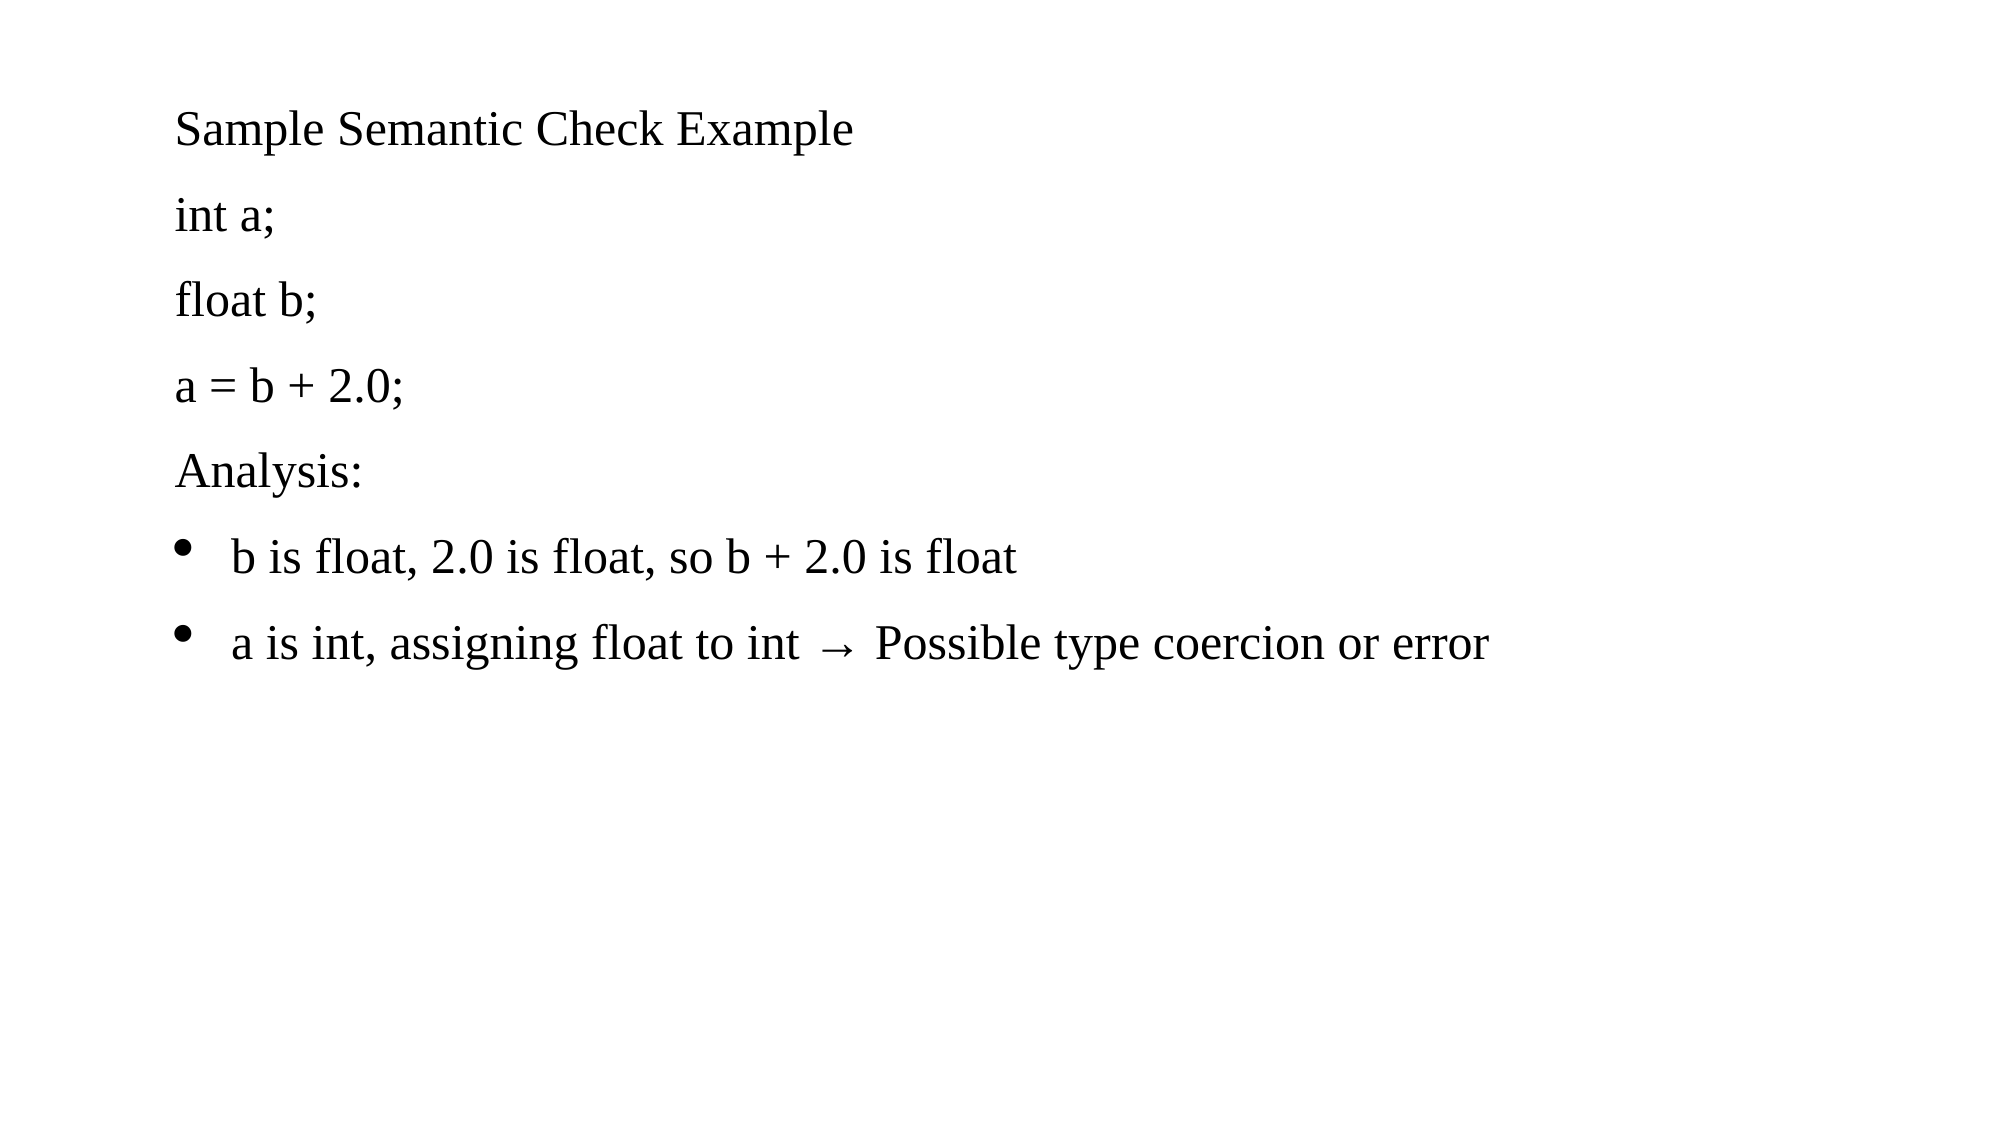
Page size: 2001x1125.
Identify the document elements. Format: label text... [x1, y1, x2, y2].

text_box Sample Semantic Check Example int a; float b; a = b + 2.0; Analysis: b is float, 2.0 is float, so b + 2.0 is float a is int, assigning float to int → Possible type coercion or error [159, 79, 1868, 677]
